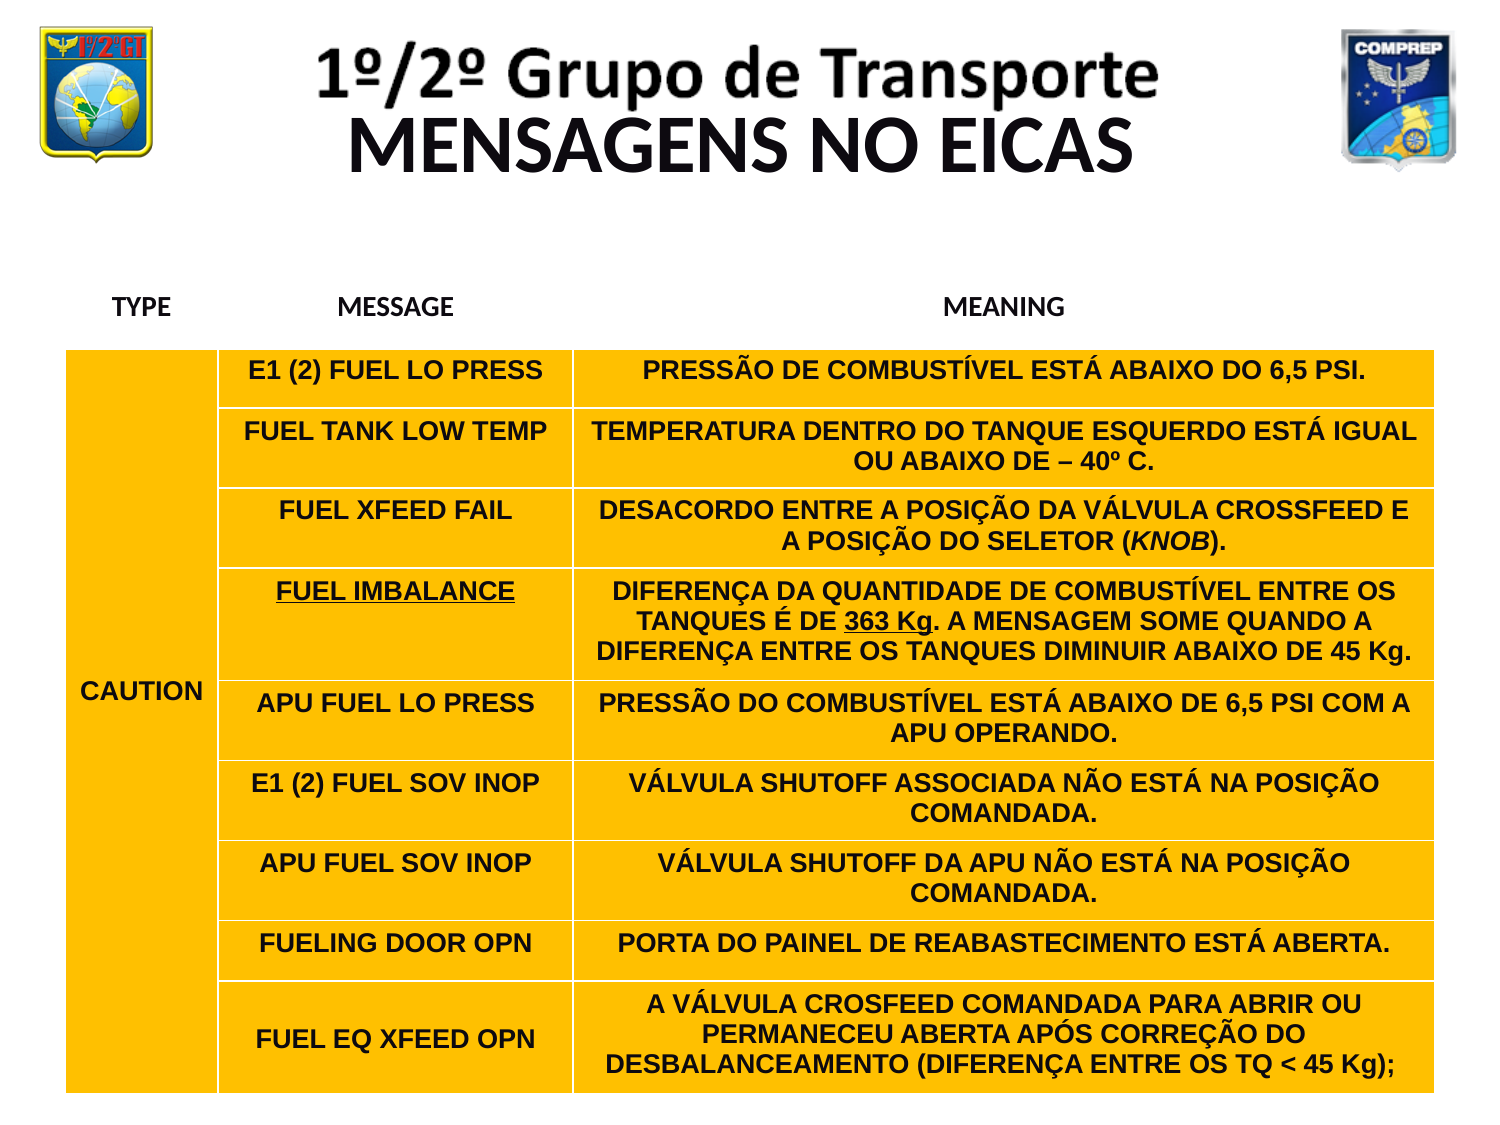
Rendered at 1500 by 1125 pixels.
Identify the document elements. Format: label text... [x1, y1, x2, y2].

table_cell DIFERENÇA DA QUANTIDADE DE COMBUSTÍVEL ENTRE OS TANQUES É DE 363 Kg. A MENSAGEM SOME QUANDO A DIFERENÇA ENTRE OS TANQUES DIMINUIR ABAIXO DE 45 Kg. [574, 569, 1434, 680]
table_cell PRESSÃO DO COMBUSTÍVEL ESTÁ ABAIXO DE 6,5 PSI COM A APU OPERANDO. [574, 681, 1434, 760]
table_cell A VÁLVULA CROSFEED COMANDADA PARA ABRIR OU PERMANECEU ABERTA APÓS CORREÇÃO DO DESBALANCEAMENTO (DIFERENÇA ENTRE OS TQ < 45 Kg); [574, 982, 1434, 1093]
picture [37, 24, 154, 164]
picture [1340, 28, 1462, 175]
table_cell FUEL XFEED FAIL [219, 489, 572, 567]
table_cell FUEL IMBALANCE [219, 569, 572, 680]
table_cell FUEL TANK LOW TEMP [219, 409, 572, 487]
table_cell E1 (2) FUEL SOV INOP [219, 761, 572, 840]
title MENSAGENS NO EICAS [163, 81, 1318, 201]
table_cell TEMPERATURA DENTRO DO TANQUE ESQUERDO ESTÁ IGUAL OU ABAIXO DE – 40º C. [574, 409, 1434, 487]
table_cell APU FUEL LO PRESS [219, 681, 572, 760]
table_header MESSAGE [219, 287, 572, 345]
table_cell APU FUEL SOV INOP [219, 841, 572, 920]
table_cell CAUTION [66, 350, 217, 1093]
table_cell DESACORDO ENTRE A POSIÇÃO DA VÁLVULA CROSSFEED E A POSIÇÃO DO SELETOR (KNOB). [574, 489, 1434, 567]
table_cell PORTA DO PAINEL DE REABASTECIMENTO ESTÁ ABERTA. [574, 921, 1434, 980]
table_header TYPE [66, 287, 217, 345]
table_cell E1 (2) FUEL LO PRESS [219, 350, 572, 407]
table_header MEANING [574, 287, 1434, 345]
table_cell FUELING DOOR OPN [219, 921, 572, 980]
table_cell VÁLVULA SHUTOFF DA APU NÃO ESTÁ NA POSIÇÃO COMANDADA. [574, 841, 1434, 920]
table_cell PRESSÃO DE COMBUSTÍVEL ESTÁ ABAIXO DO 6,5 PSI. [574, 350, 1434, 407]
picture [301, 38, 1180, 81]
table_cell VÁLVULA SHUTOFF ASSOCIADA NÃO ESTÁ NA POSIÇÃO COMANDADA. [574, 761, 1434, 840]
table_cell FUEL EQ XFEED OPN [219, 982, 572, 1093]
